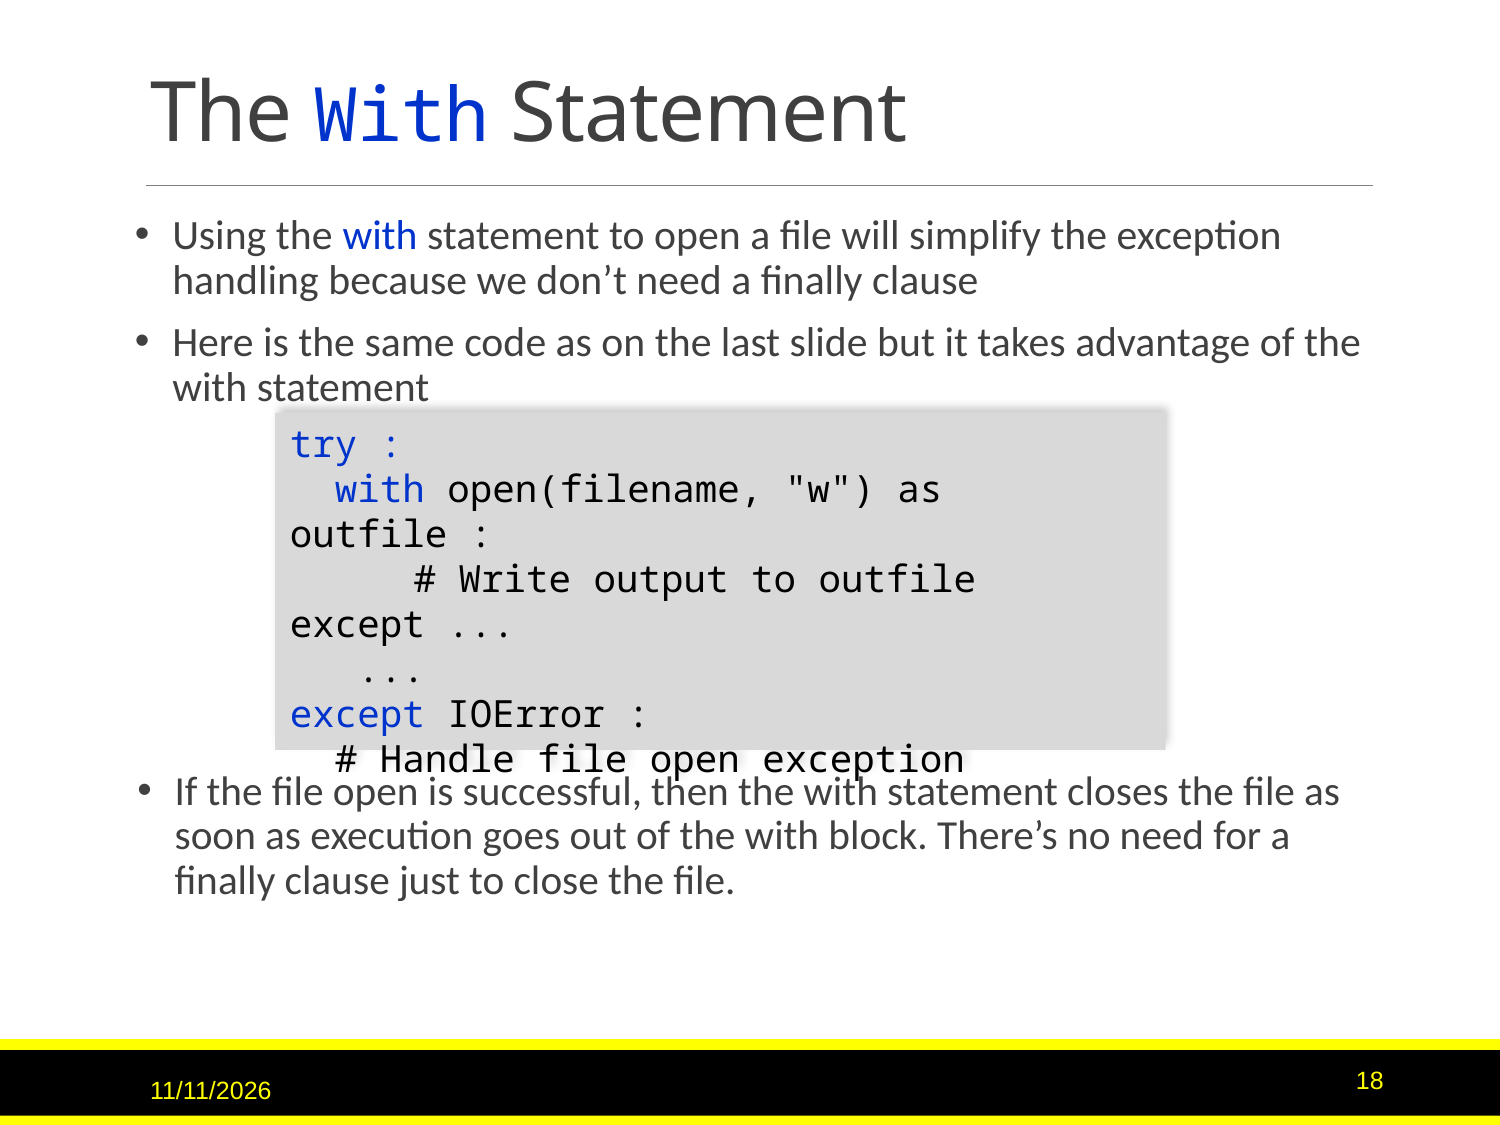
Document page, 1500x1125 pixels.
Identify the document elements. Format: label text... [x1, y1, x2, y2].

text_box try : with open(filename, "w") as outfile : # Write output to outfile except ... ... except IOError : # Handle file open exception [275, 412, 1166, 750]
title The With Statement [135, 47, 1373, 167]
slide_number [135, 1059, 440, 1120]
list Using the with statement to open a file will simplify the exception handling because we don’t need a finally clause Here is the same code as on the last slide but it takes advantage of the with statement [134, 205, 1373, 431]
text_box If the file open is successful, then the with statement closes the file as soon as execution goes out of the with block. There’s no need for a finally clause just to close the file. [137, 762, 1375, 913]
